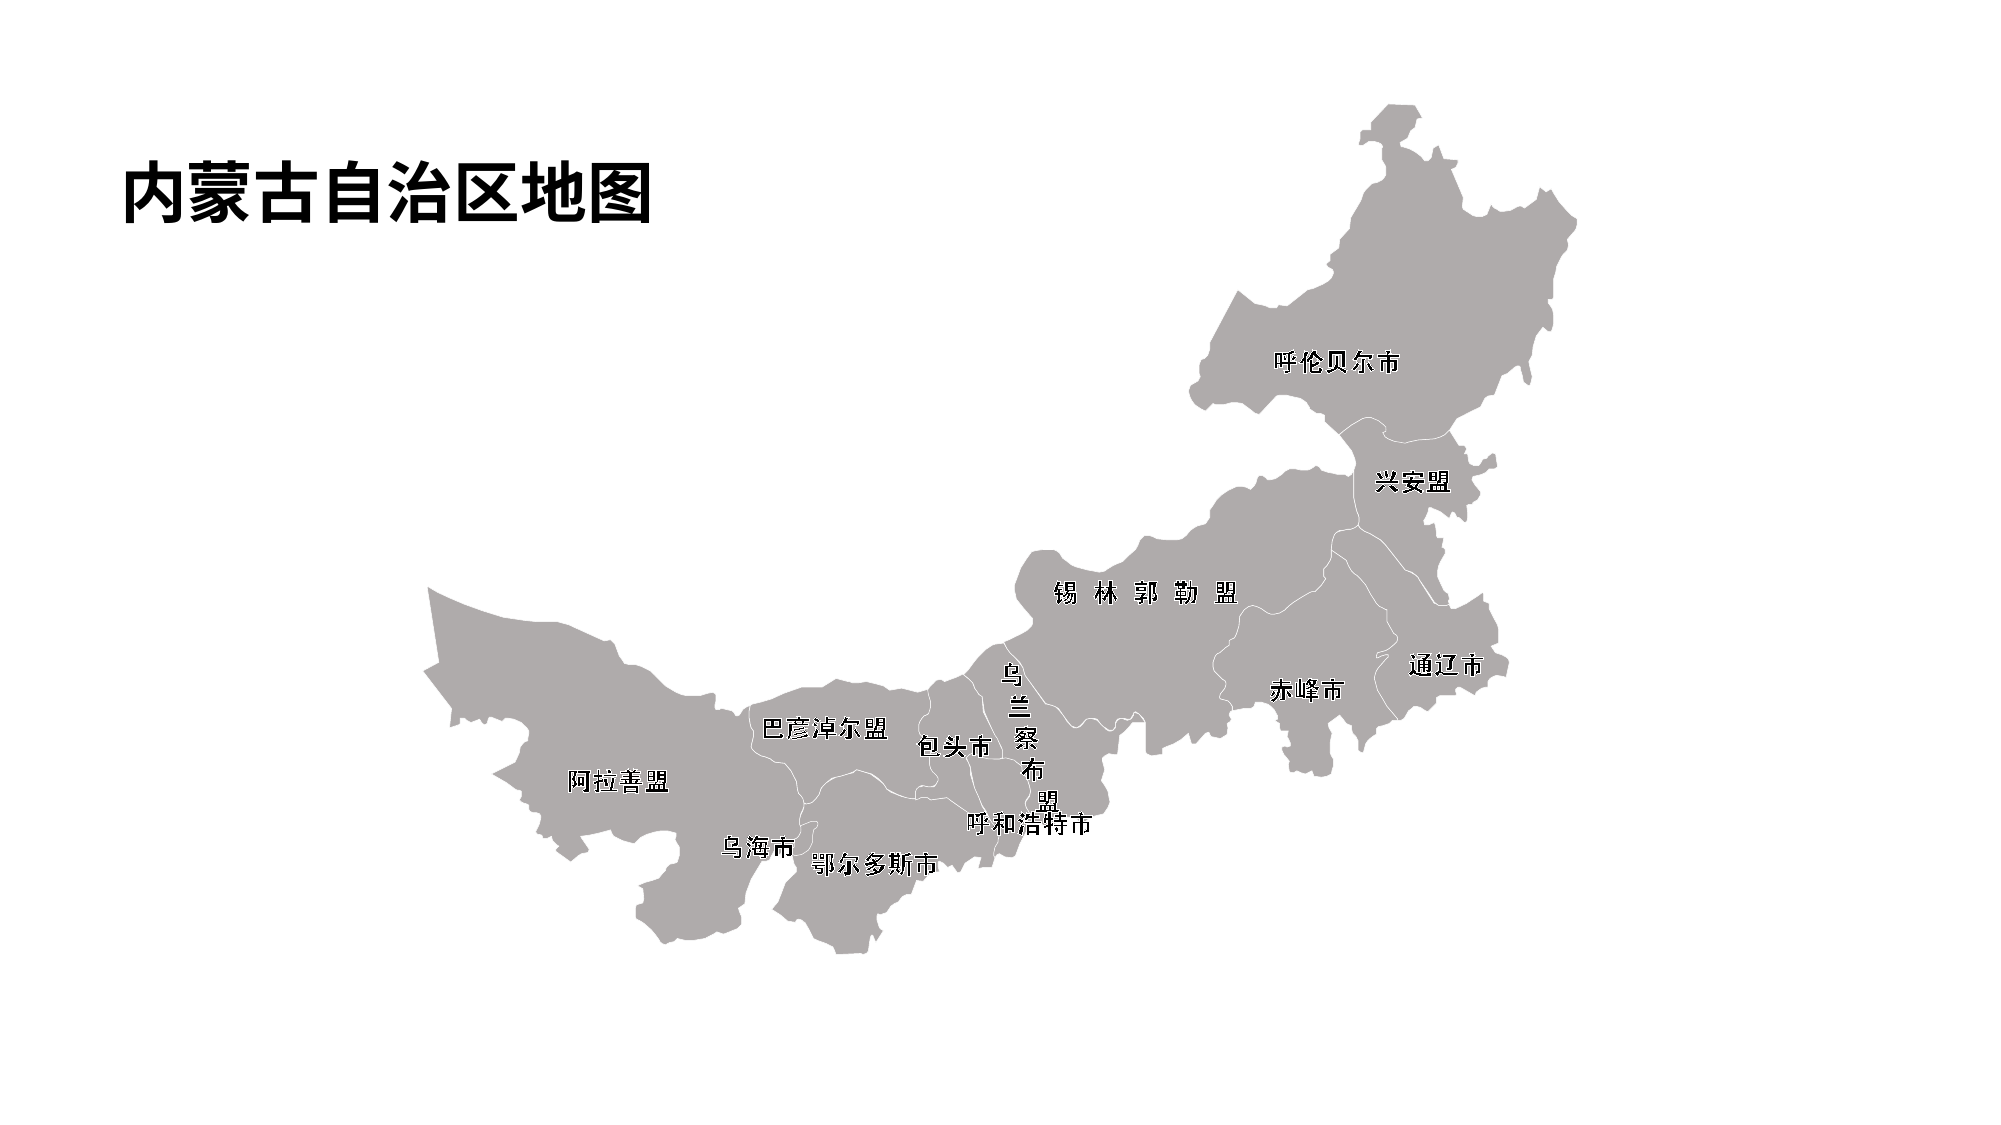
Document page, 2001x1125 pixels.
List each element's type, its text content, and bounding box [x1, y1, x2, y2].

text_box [422, 103, 1578, 955]
text_box 内蒙古自治区地图 [33, 103, 422, 239]
